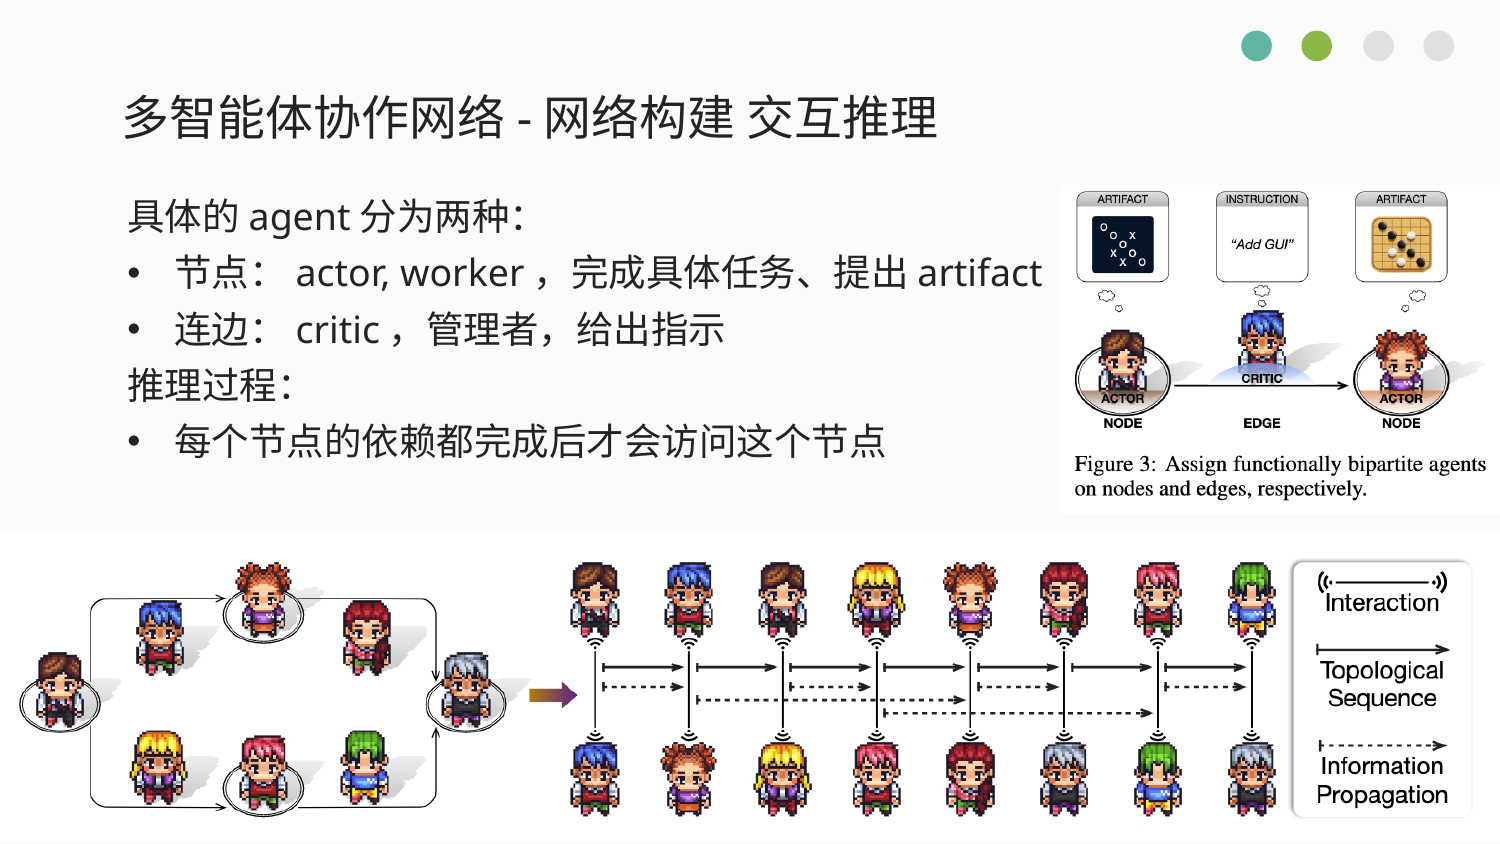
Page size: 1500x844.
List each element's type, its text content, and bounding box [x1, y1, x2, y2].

subtitle 具体的agent分为两种： 节点：actor, worker，完成具体任务、提出artifact 连边：critic，管理者，给出指示 推理过程： 每个节点的依赖都完成后才会访问这个节点 [112, 167, 1376, 530]
picture [0, 531, 1500, 842]
title 多智能体协作网络-网络构建 交互推理 [106, 72, 1371, 167]
picture [1059, 185, 1500, 514]
